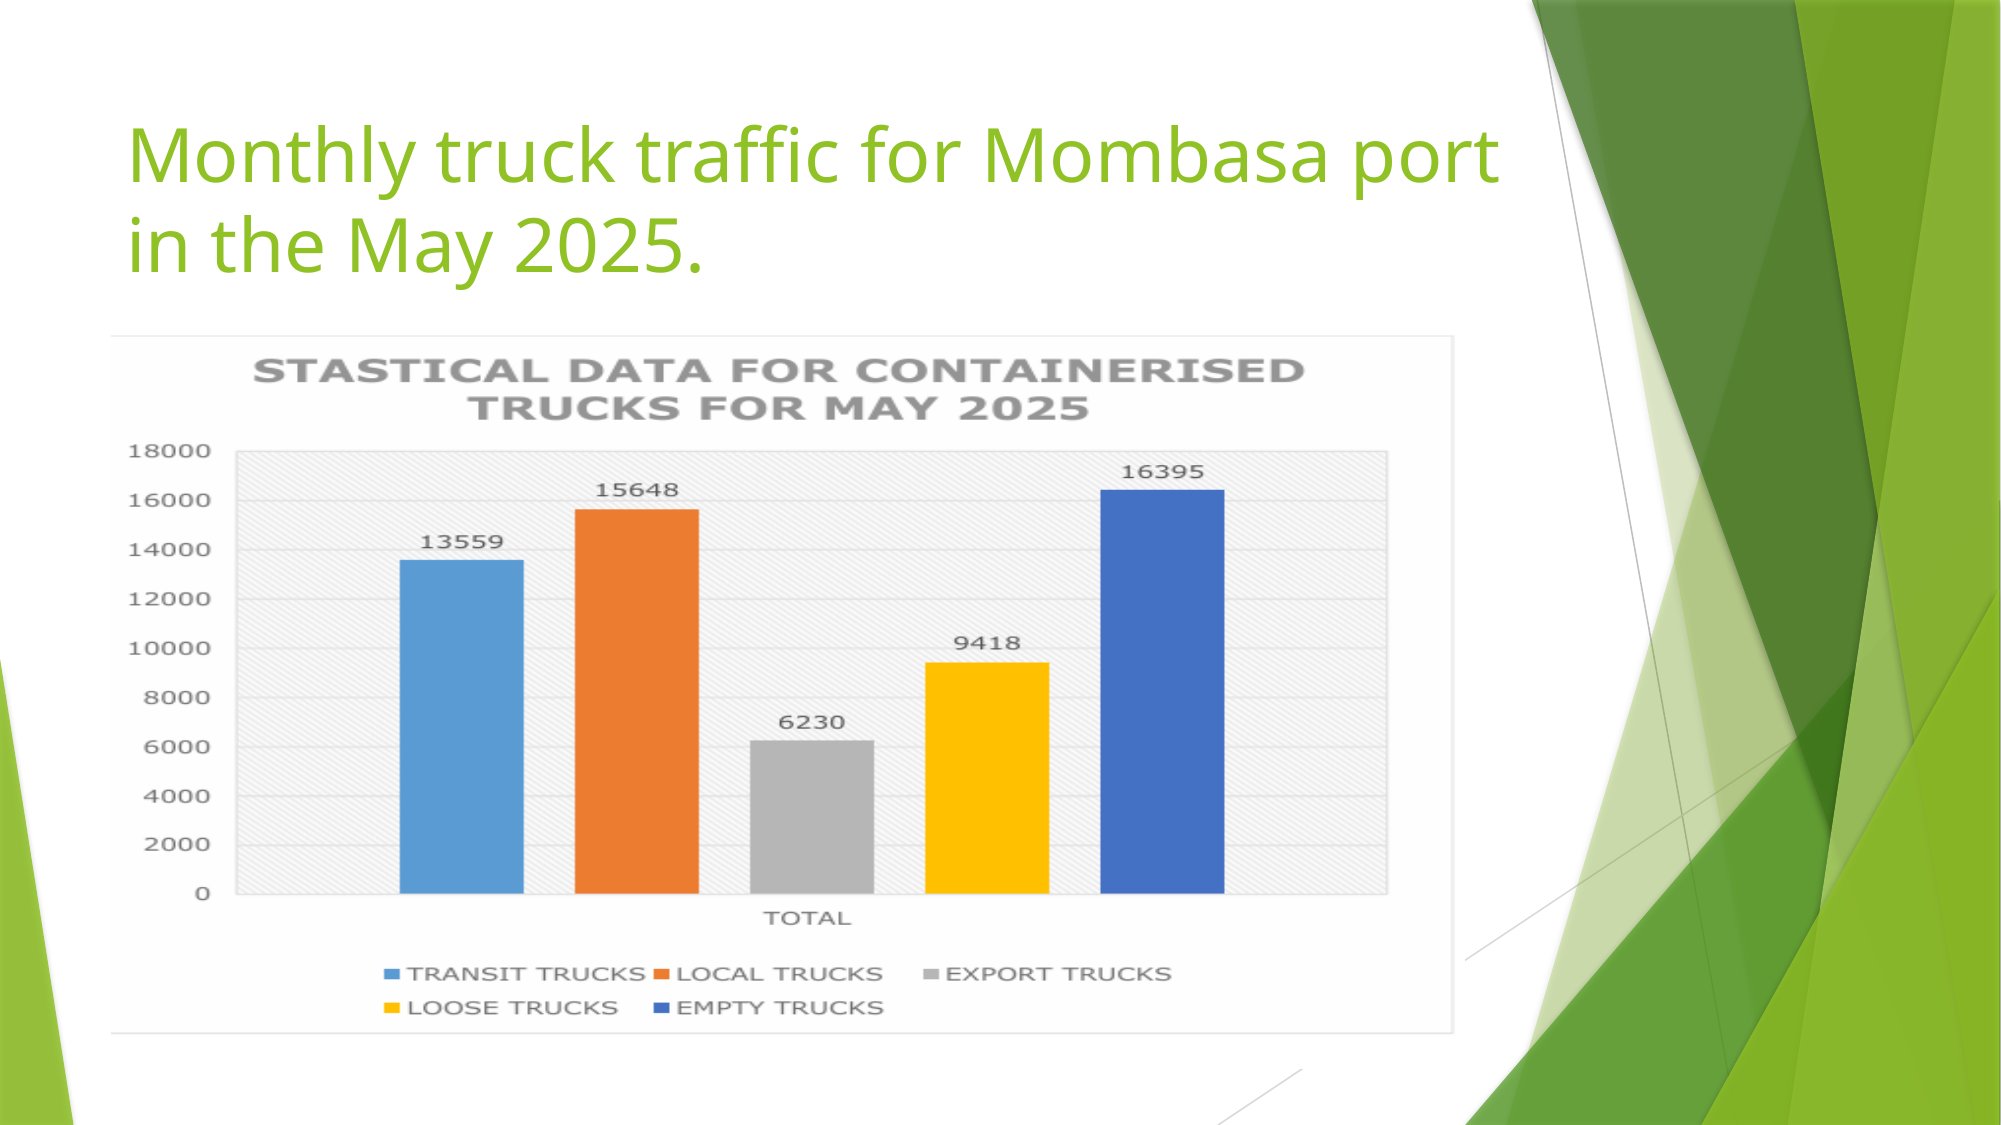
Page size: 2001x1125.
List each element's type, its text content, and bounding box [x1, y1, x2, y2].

title Monthly truck traffic for Mombasa port in the May 2025. [111, 99, 1522, 317]
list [110, 316, 1465, 1070]
